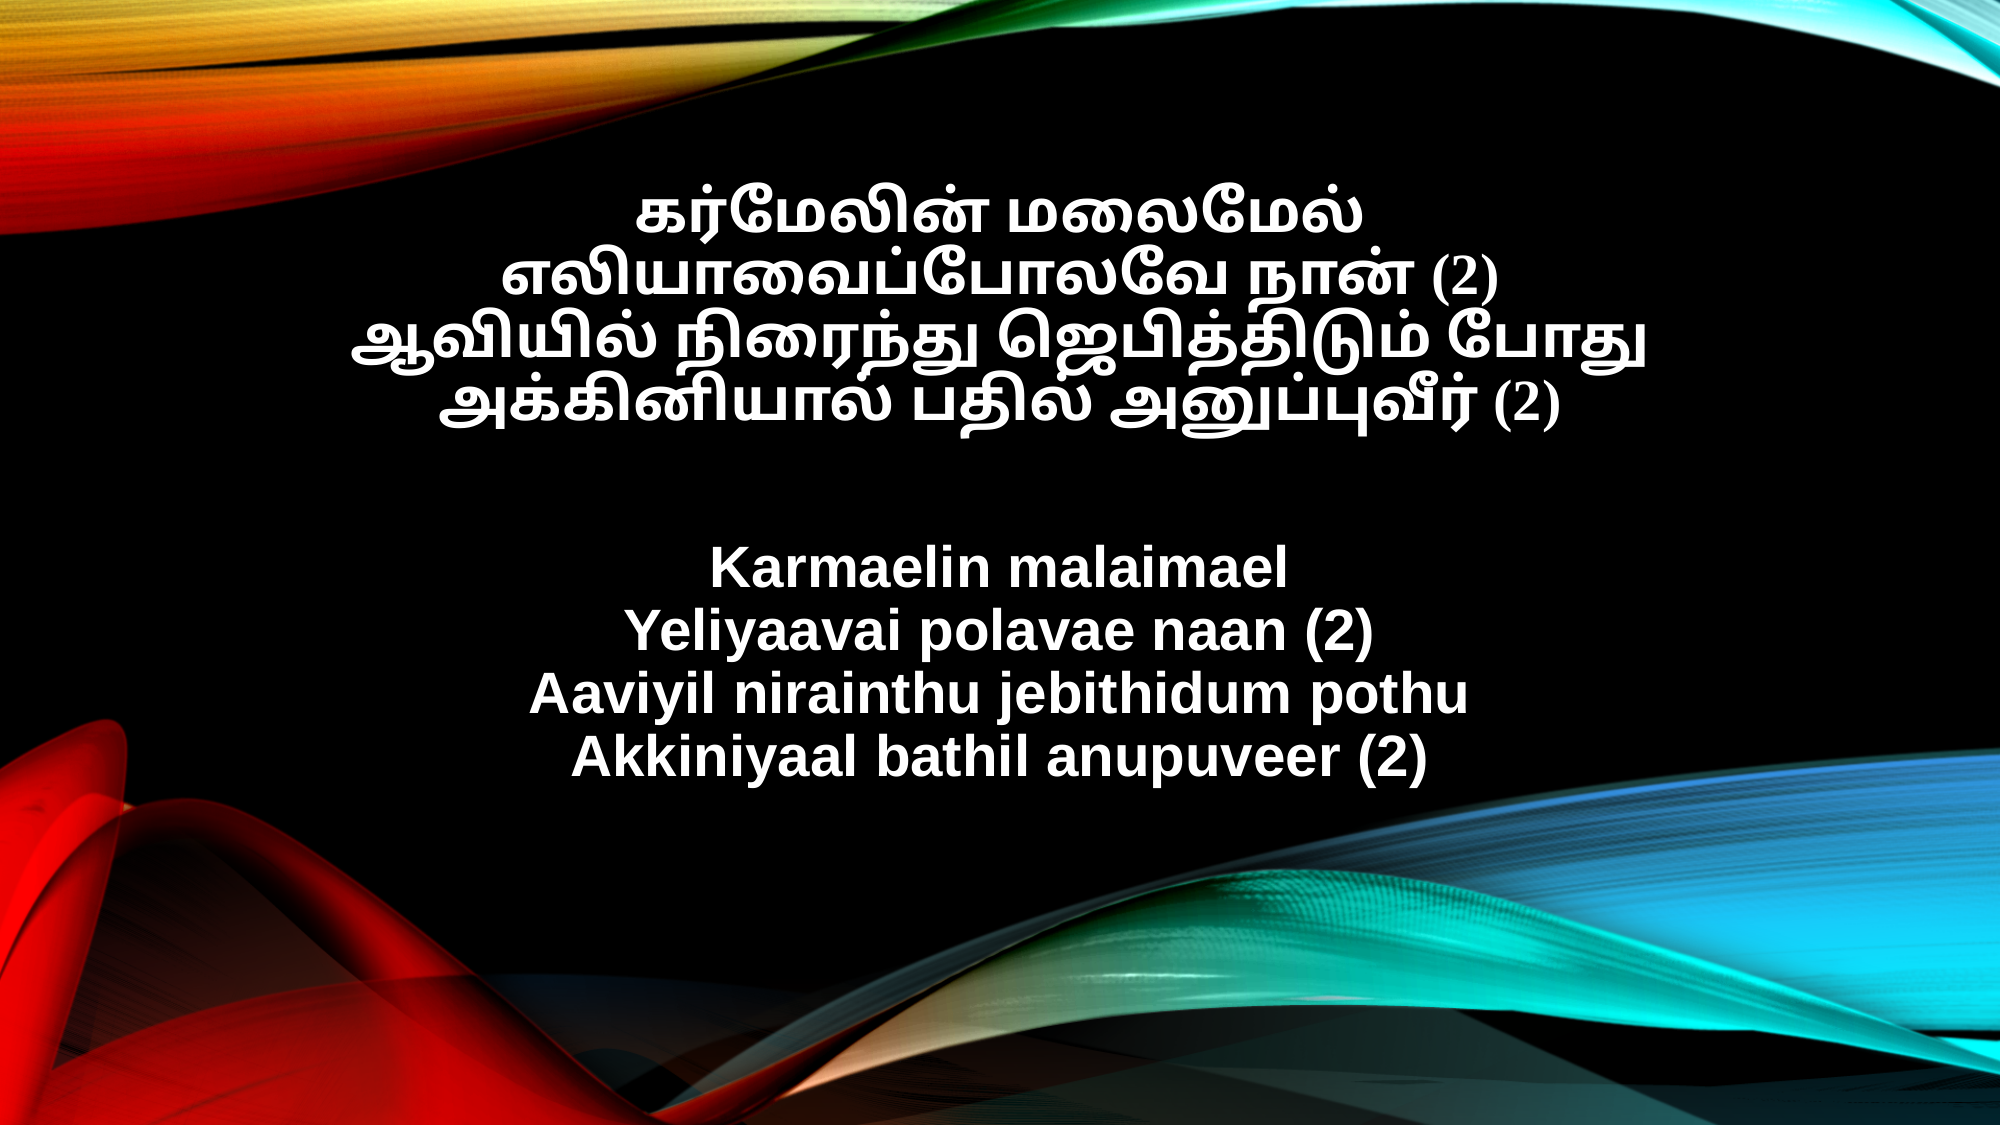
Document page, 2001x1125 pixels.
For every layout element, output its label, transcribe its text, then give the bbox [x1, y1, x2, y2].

subtitle கர்மேலின் மலைமேல் எலியாவைப்போலவே நான் (2) ஆவியில் நிரைந்து ஜெபித்திடும் போது அக்கினியால் பதில் அனுப்புவீர் (2) Karmaelin malaimael Yeliyaavai polavae naan (2) Aaviyil nirainthu jebithidum pothu Akkiniyaal bathil anupuveer (2) [0, 0, 2000, 1125]
